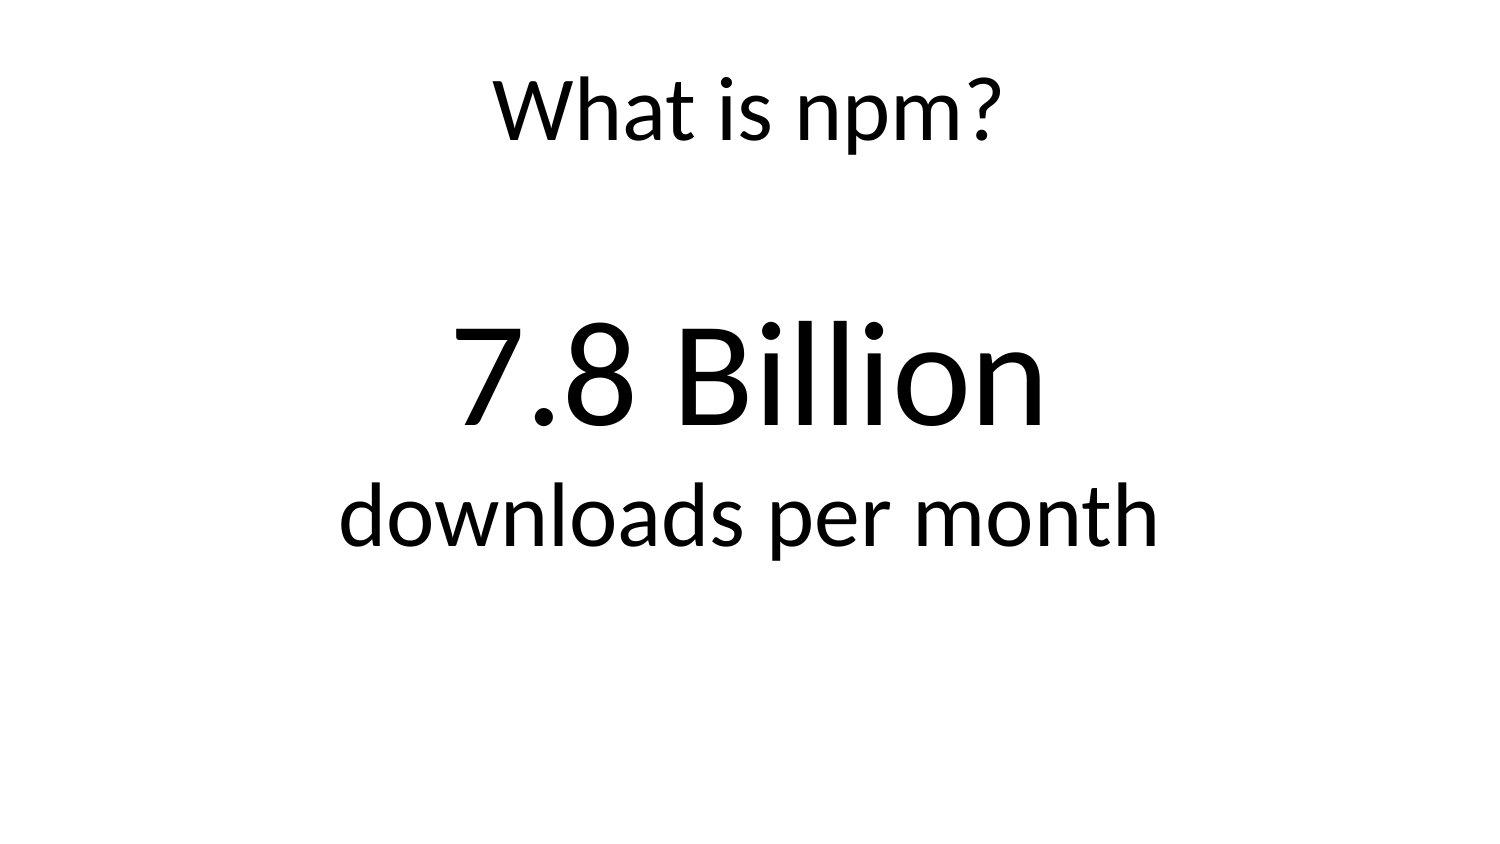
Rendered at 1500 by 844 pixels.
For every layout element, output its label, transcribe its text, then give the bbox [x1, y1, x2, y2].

title What is npm? [75, 33, 1425, 175]
text_box 7.8 Billion downloads per month [323, 267, 1177, 573]
